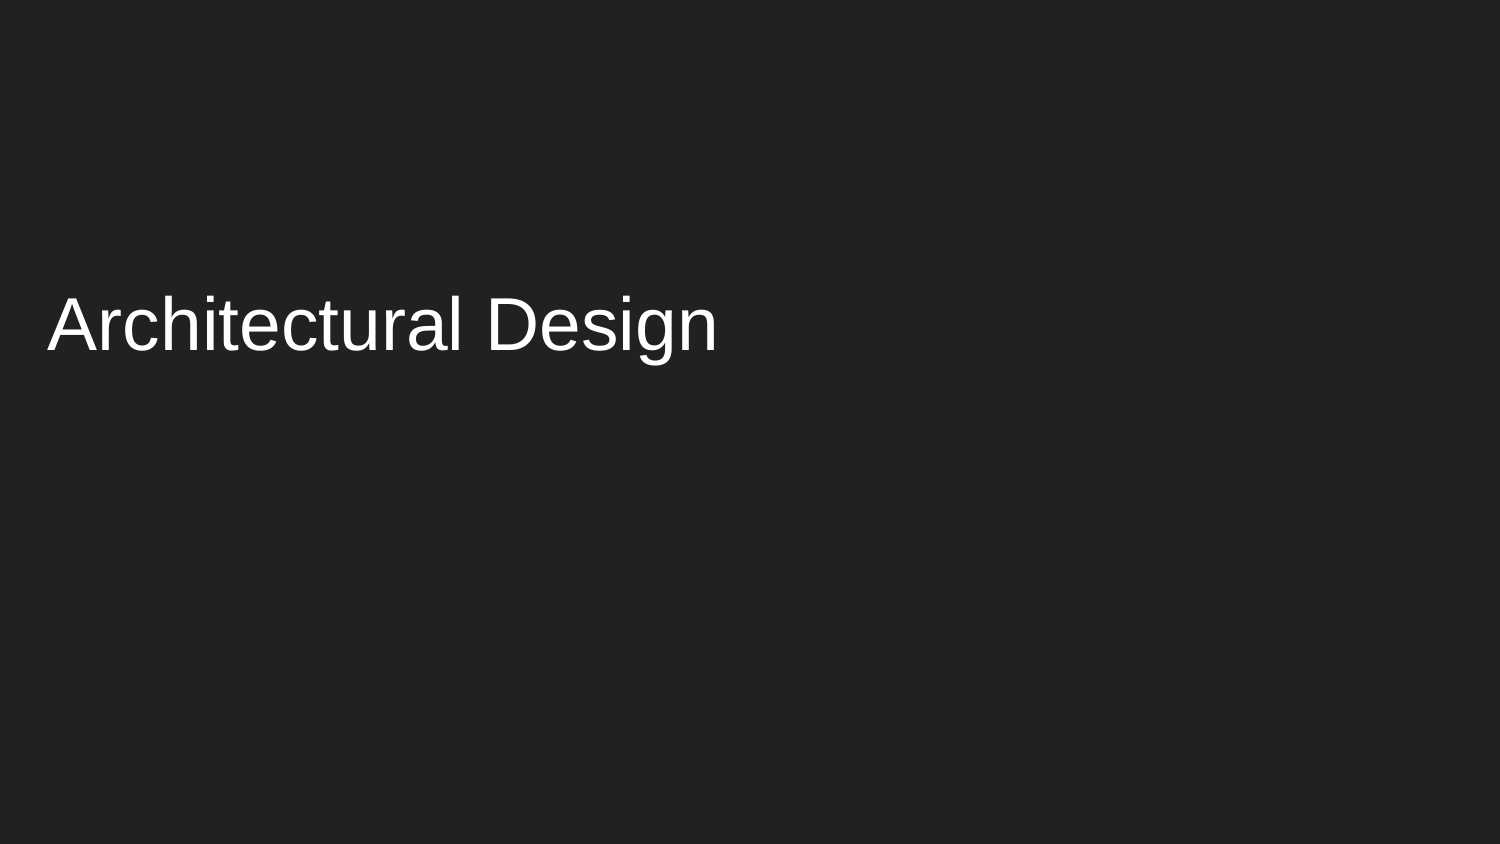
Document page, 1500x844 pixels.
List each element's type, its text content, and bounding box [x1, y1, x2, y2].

title Architectural Design [32, 260, 1431, 354]
